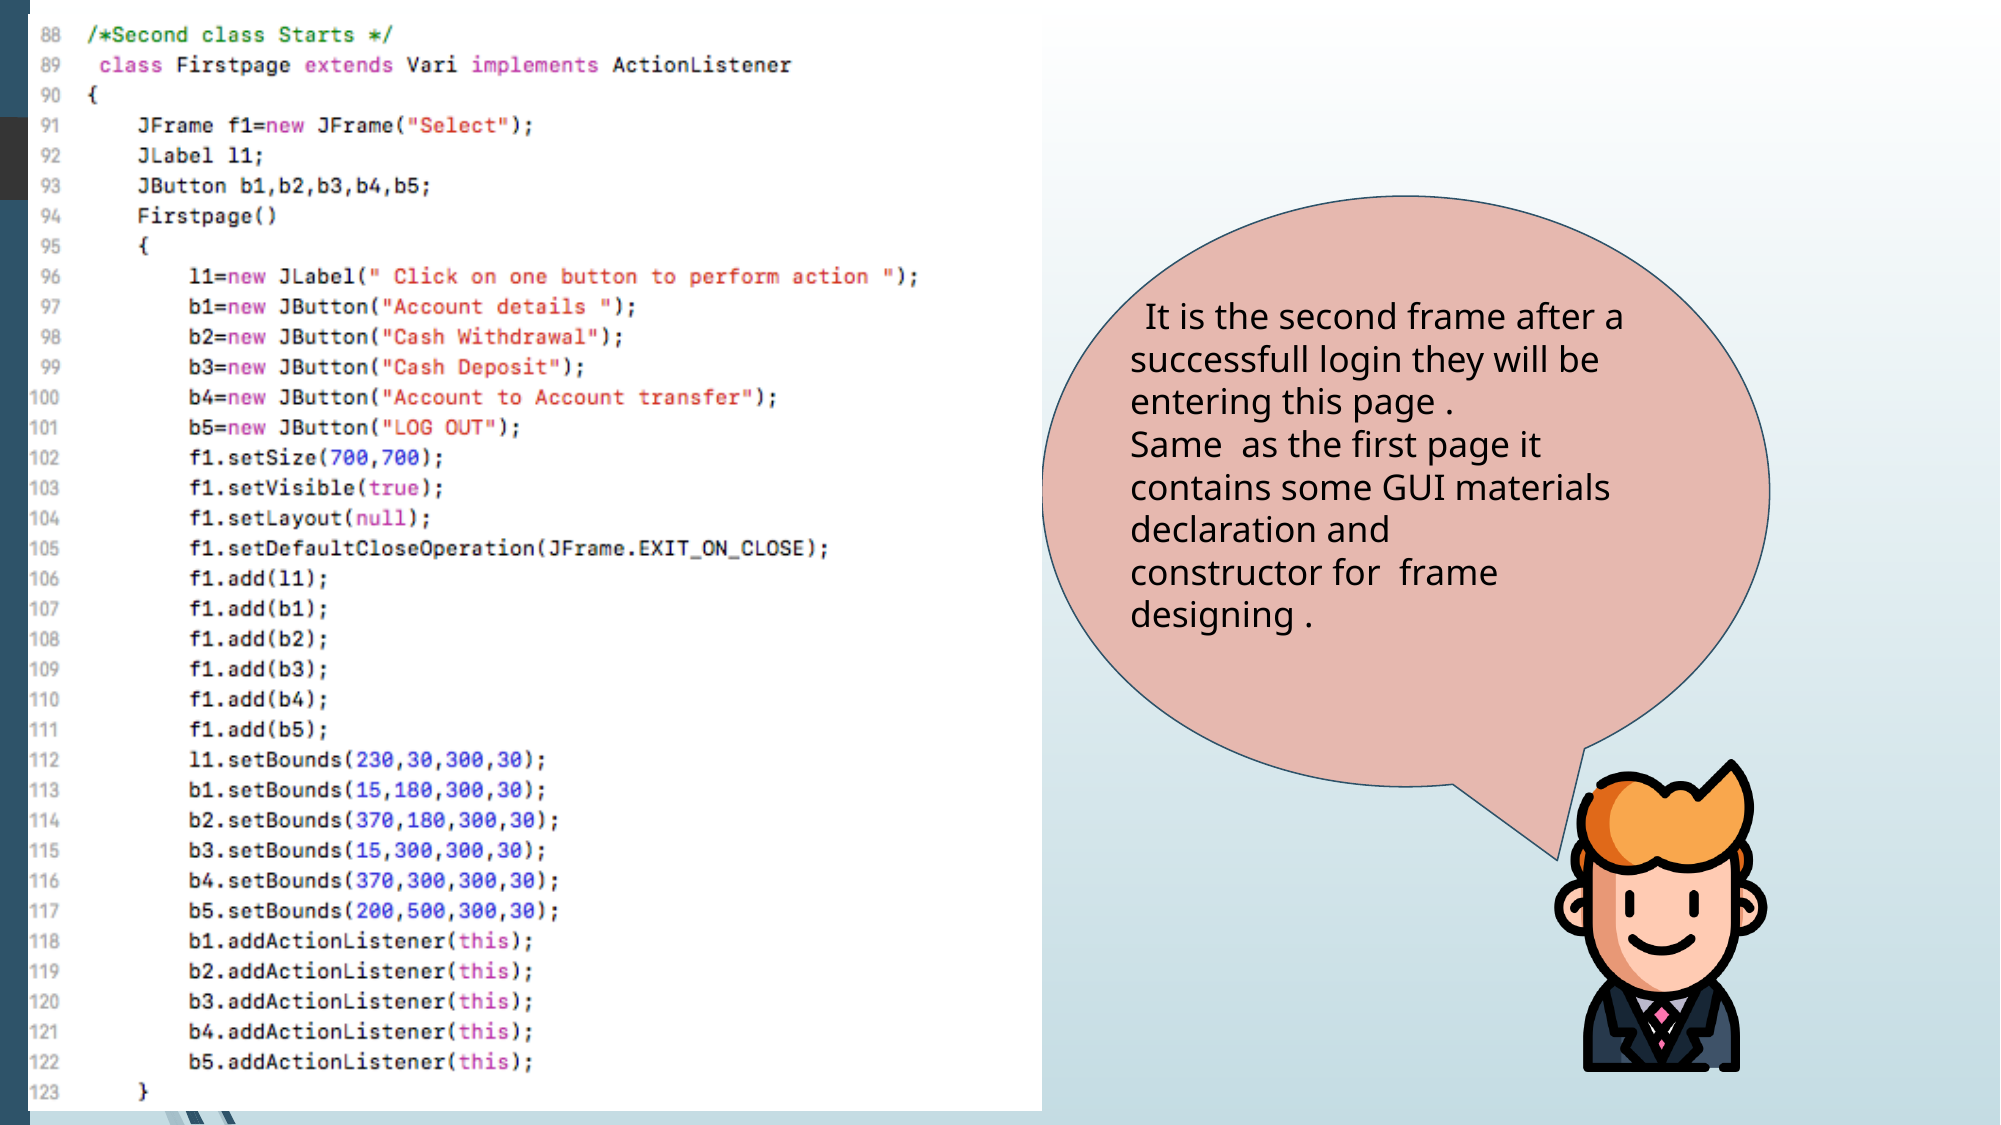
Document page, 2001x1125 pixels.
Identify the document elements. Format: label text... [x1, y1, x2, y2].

picture [28, 14, 1042, 1111]
text_box [1687, 304, 1770, 679]
text_box [1047, 313, 1115, 670]
text_box It is the second frame after a successfull login they will be entering this page . Same as the first page it contains some GUI materials declaration and constructor for frame designing . [1115, 279, 1687, 699]
text_box [1152, 196, 1659, 279]
picture [1504, 759, 1817, 1072]
text_box [1146, 699, 1665, 819]
